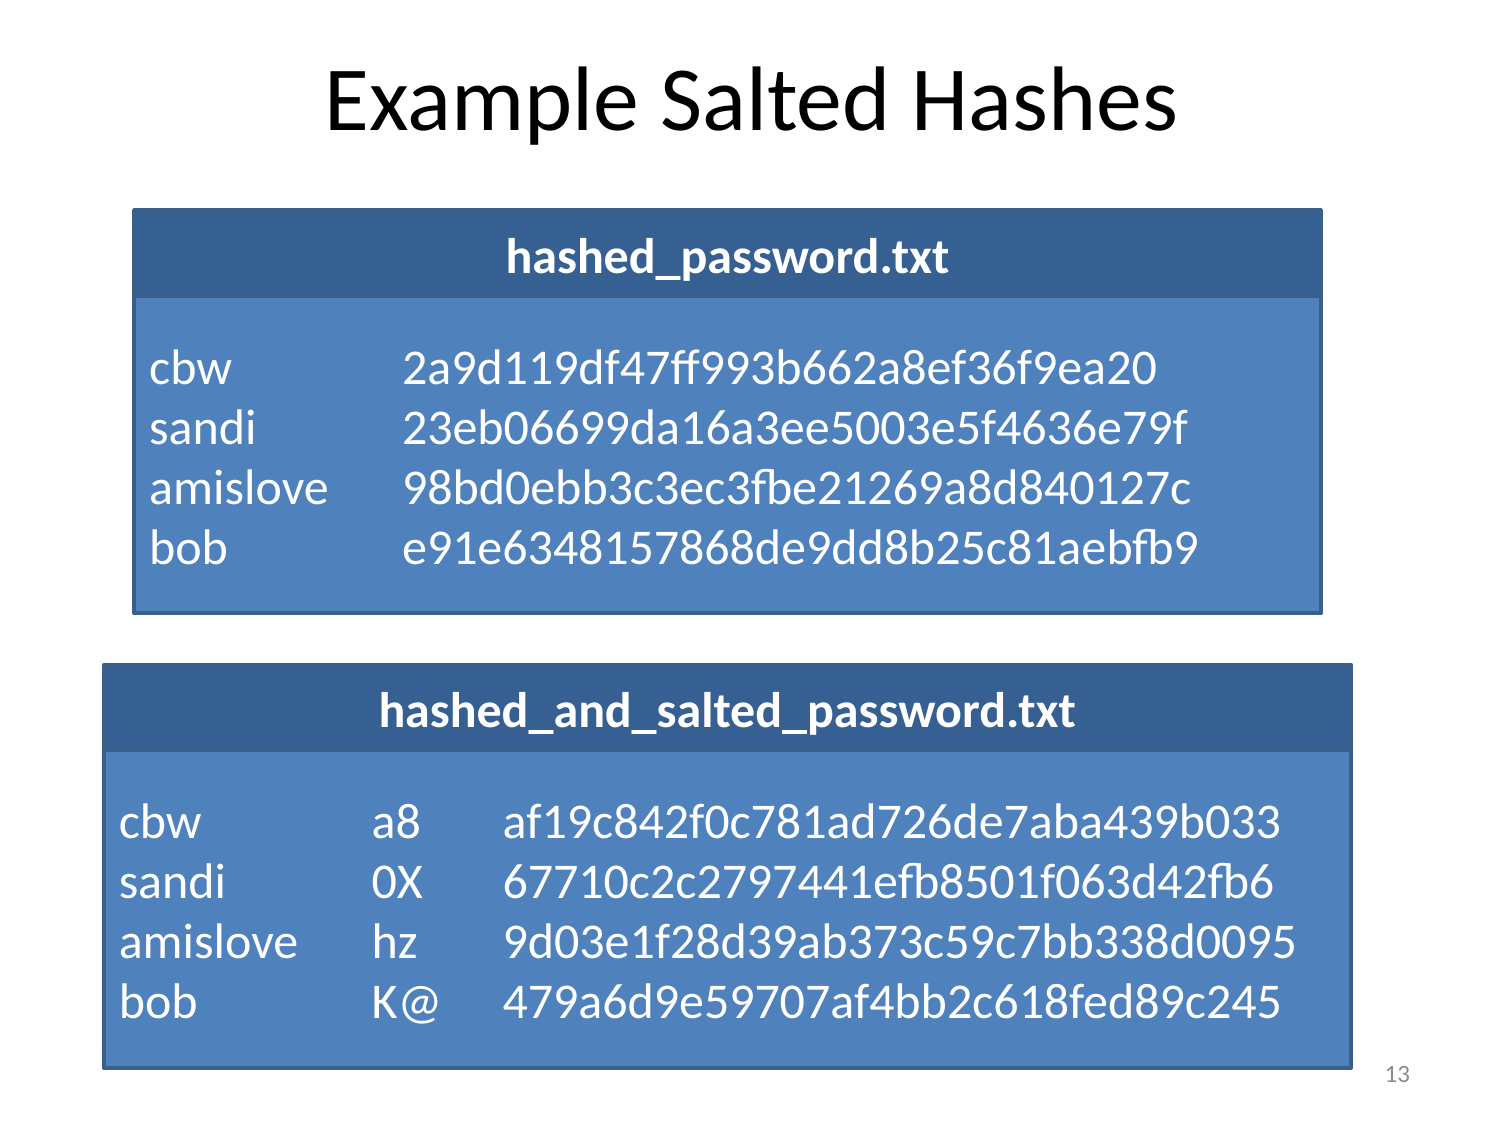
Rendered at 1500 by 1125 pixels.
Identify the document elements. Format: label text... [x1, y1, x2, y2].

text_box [134, 210, 1322, 614]
slide_number 13 [1074, 1042, 1425, 1103]
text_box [103, 664, 1352, 1069]
title Example Salted Hashes [77, 0, 1428, 188]
